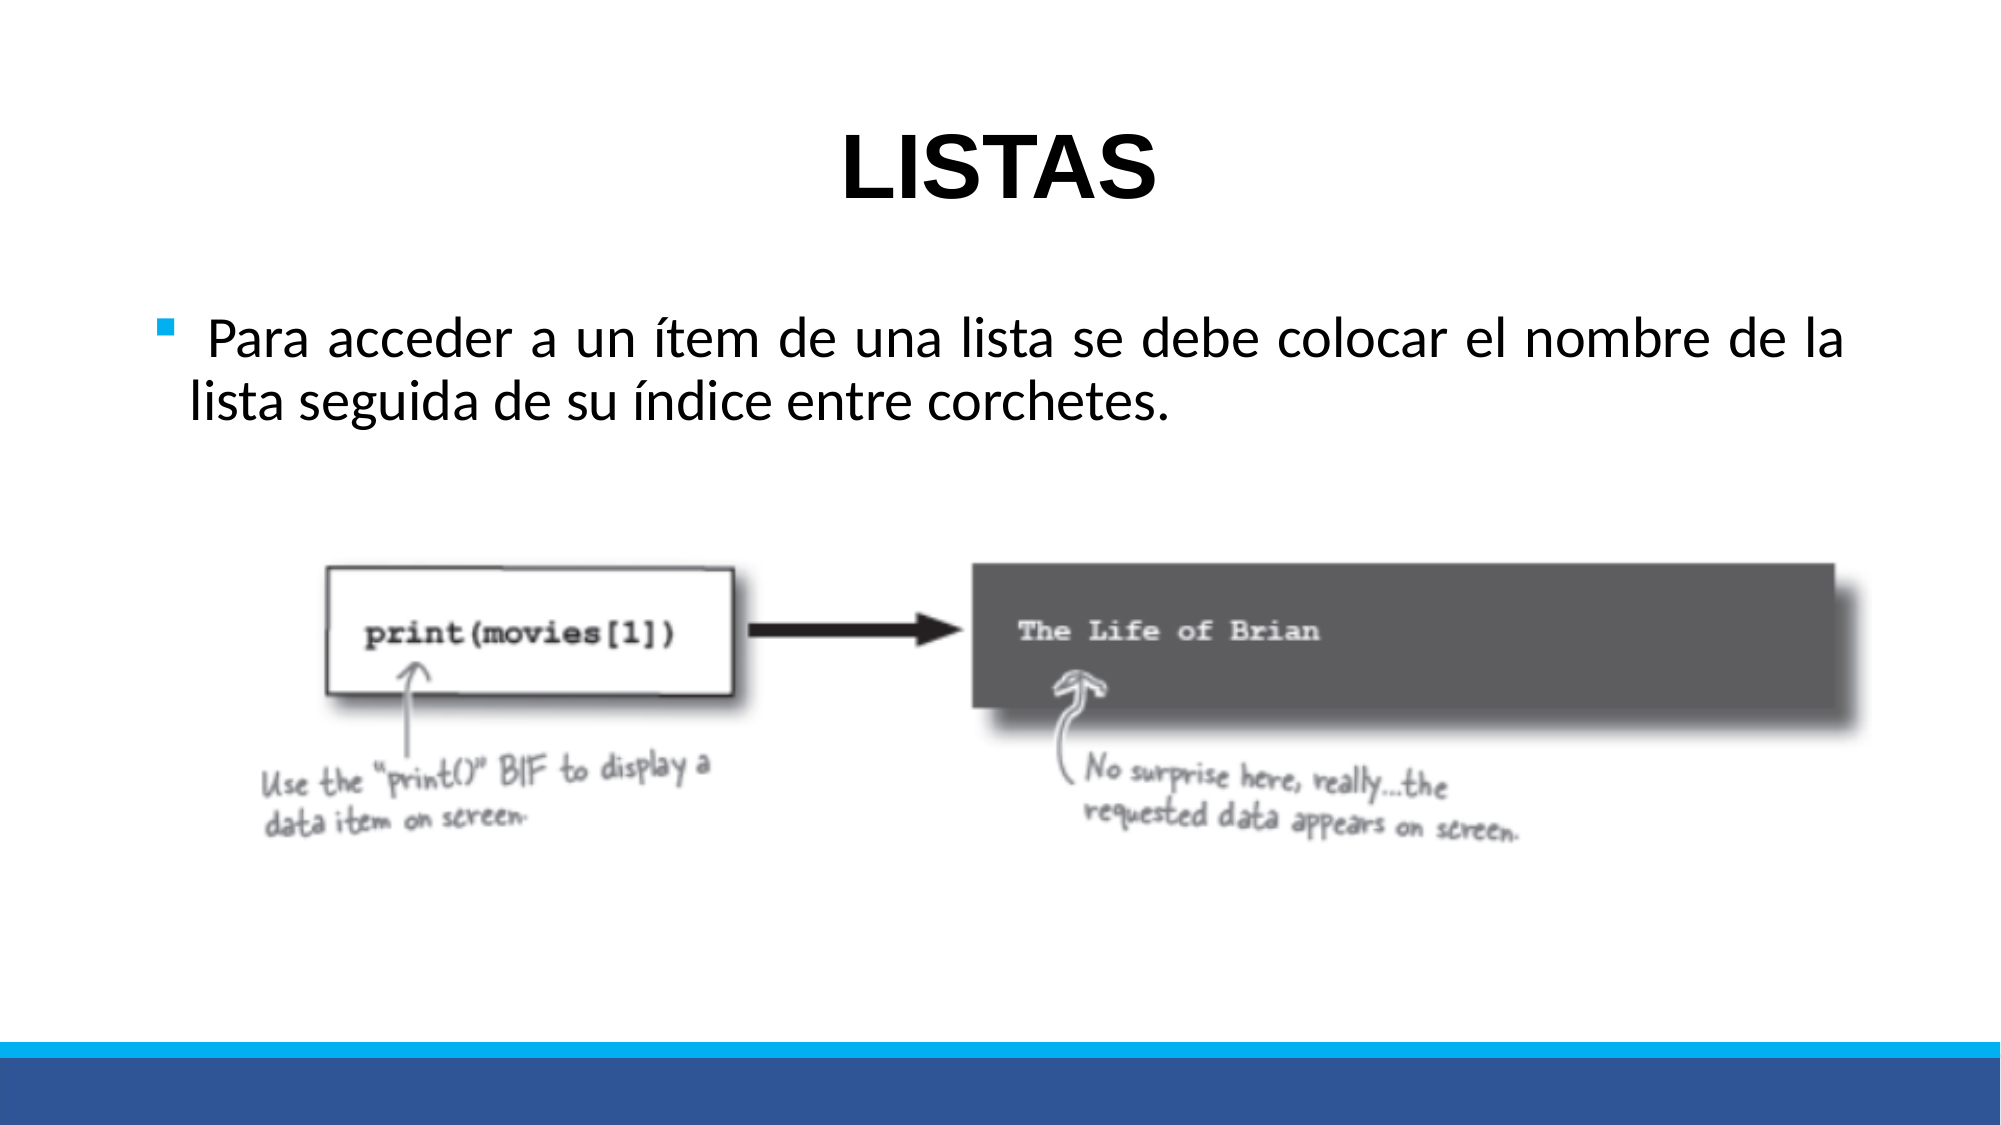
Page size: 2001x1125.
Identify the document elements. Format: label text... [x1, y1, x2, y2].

list Para acceder a un ítem de una lista se debe colocar el nombre de la lista seguida de su índice entre corchetes. [137, 299, 1863, 1014]
picture [252, 503, 1872, 942]
title LISTAS [137, 59, 1863, 278]
